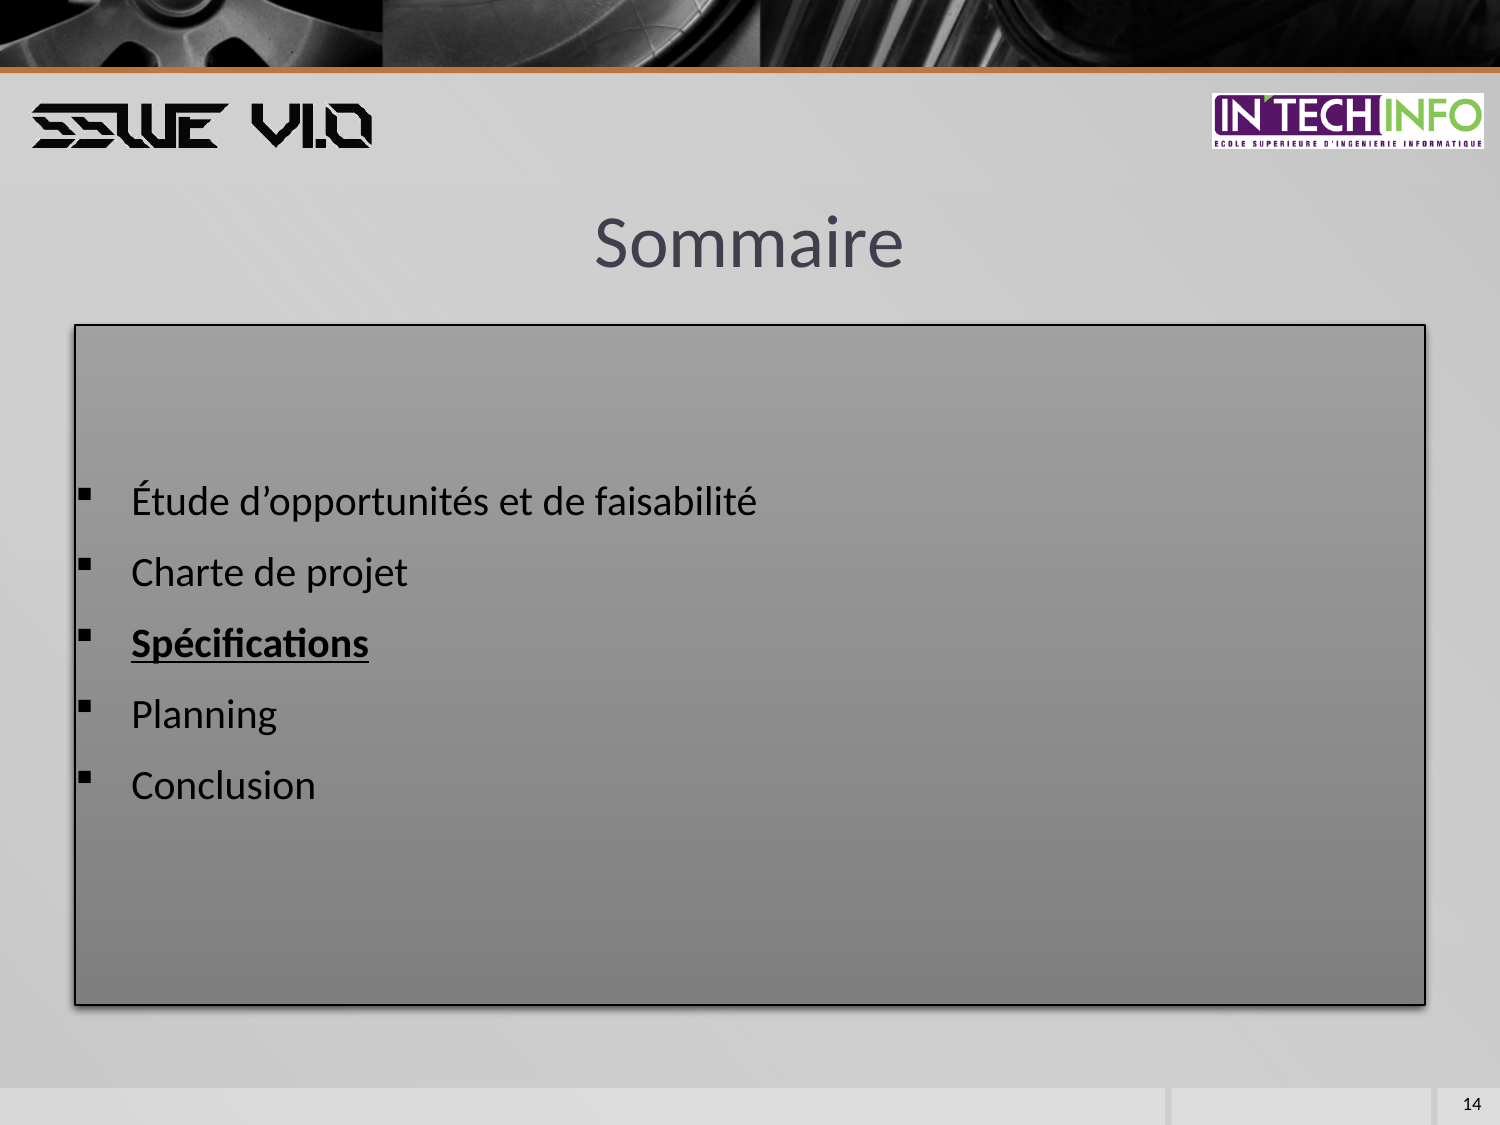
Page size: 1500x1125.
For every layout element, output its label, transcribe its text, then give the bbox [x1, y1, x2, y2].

picture [1212, 93, 1484, 150]
slide_number 14 [1434, 1084, 1497, 1122]
picture [0, 0, 1500, 67]
list Étude d’opportunités et de faisabilité Charte de projet Spécifications Planning Conclusion [74, 324, 1426, 1006]
title Sommaire [75, 162, 1425, 313]
picture [29, 93, 373, 160]
